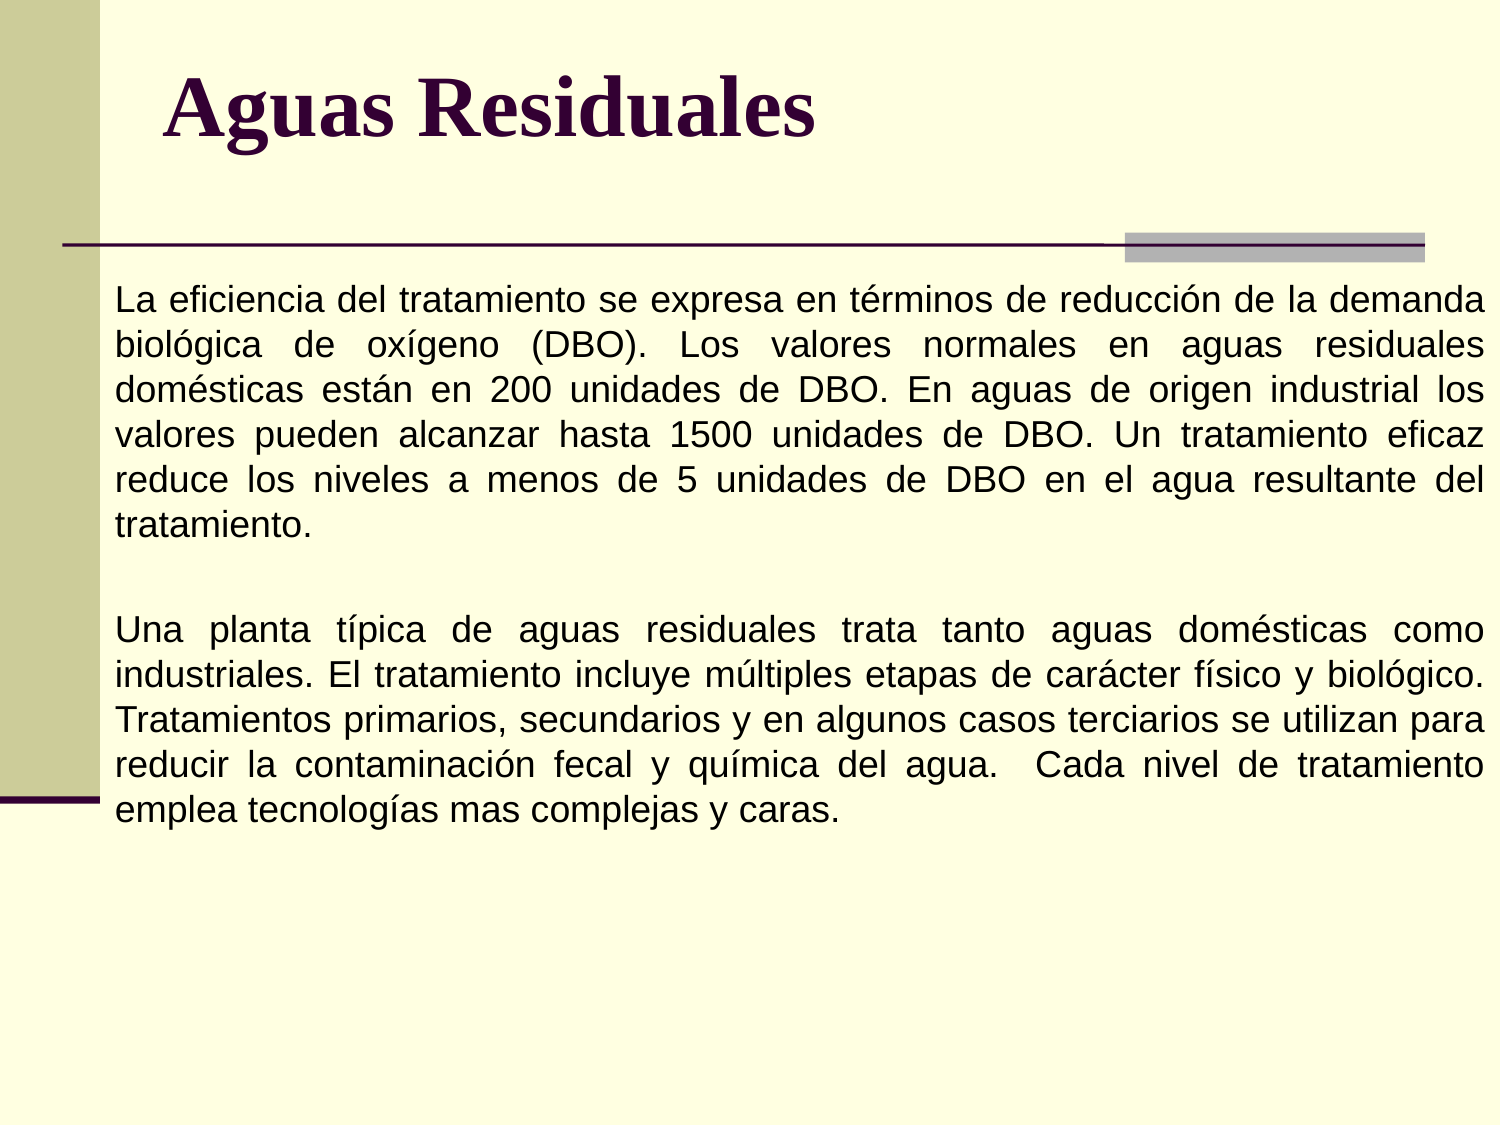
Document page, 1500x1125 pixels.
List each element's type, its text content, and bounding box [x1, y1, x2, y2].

text_box La eficiencia del tratamiento se expresa en términos de reducción de la demanda biológica de oxígeno (DBO). Los valores normales en aguas residuales domésticas están en 200 unidades de DBO. En aguas de origen industrial los valores pueden alcanzar hasta 1500 unidades de DBO. Un tratamiento eficaz reduce los niveles a menos de 5 unidades de DBO en el agua resultante del tratamiento. [100, 267, 1500, 552]
text_box Una planta típica de aguas residuales trata tanto aguas domésticas como industriales. El tratamiento incluye múltiples etapas de carácter físico y biológico. Tratamientos primarios, secundarios y en algunos casos terciarios se utilizan para reducir la contaminación fecal y química del agua. Cada nivel de tratamiento emplea tecnologías mas complejas y caras. [100, 597, 1500, 838]
title Aguas Residuales [147, 7, 1423, 195]
